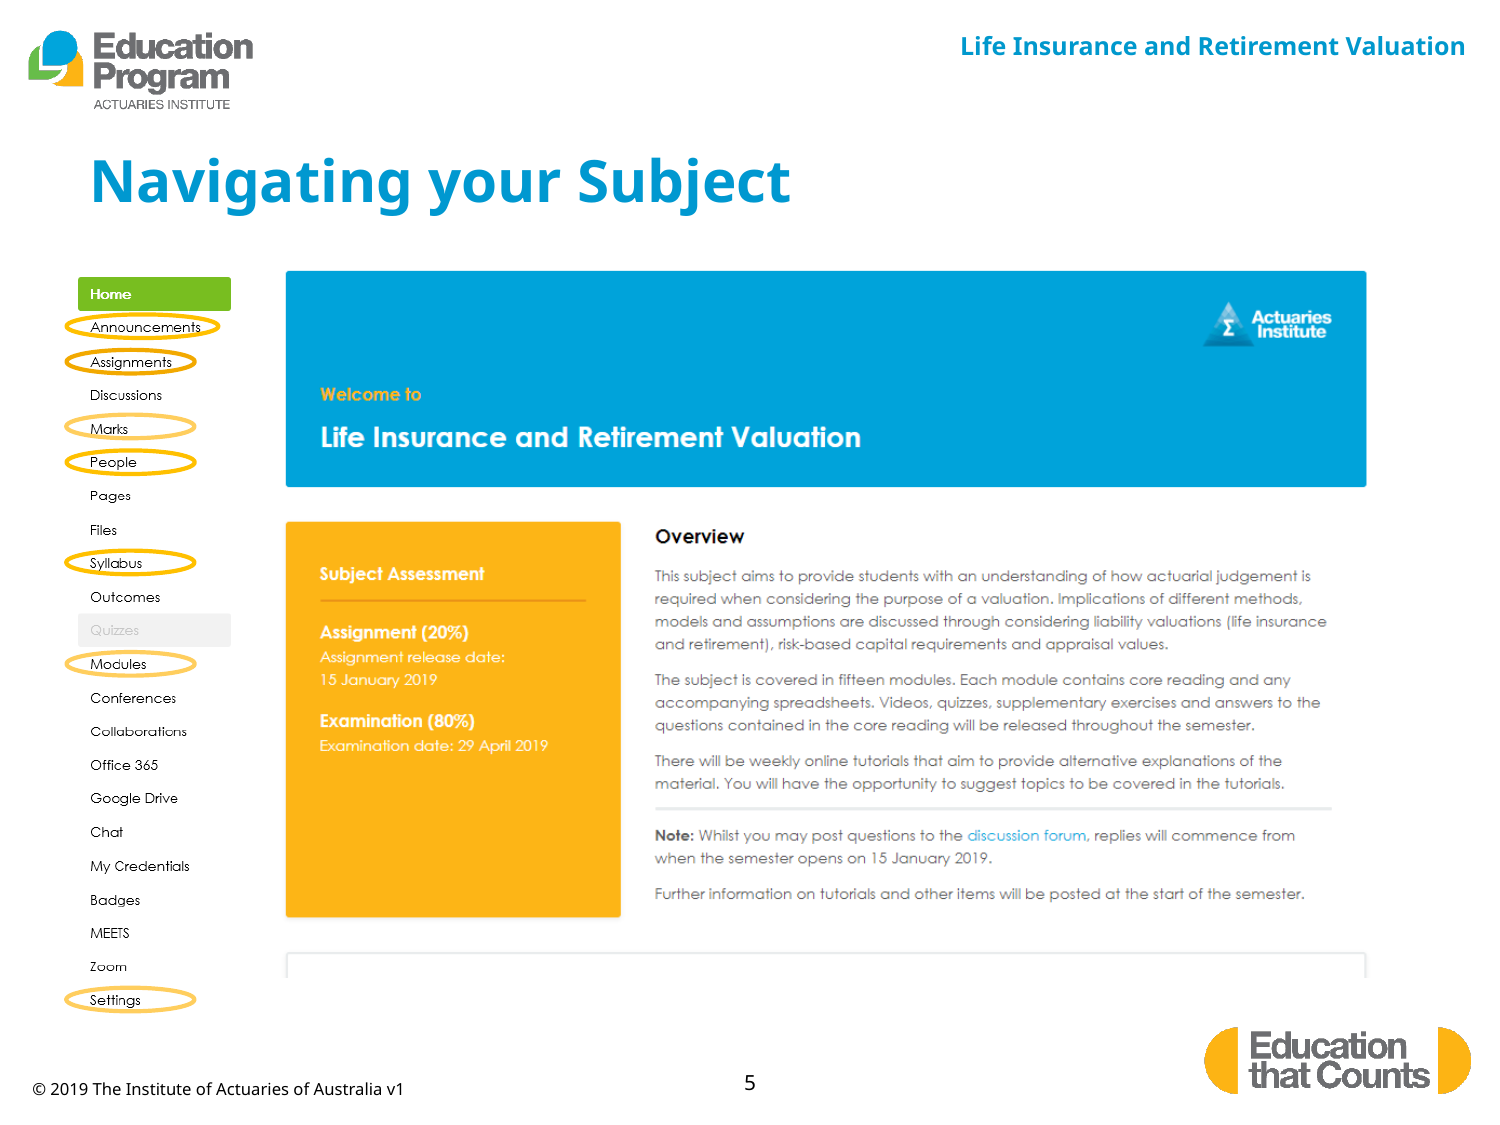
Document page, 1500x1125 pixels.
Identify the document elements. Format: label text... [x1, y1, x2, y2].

picture [1198, 1021, 1477, 1100]
title Navigating your Subject [74, 125, 1425, 233]
picture [233, 232, 1400, 979]
picture [2, 7, 278, 132]
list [66, 262, 266, 1024]
